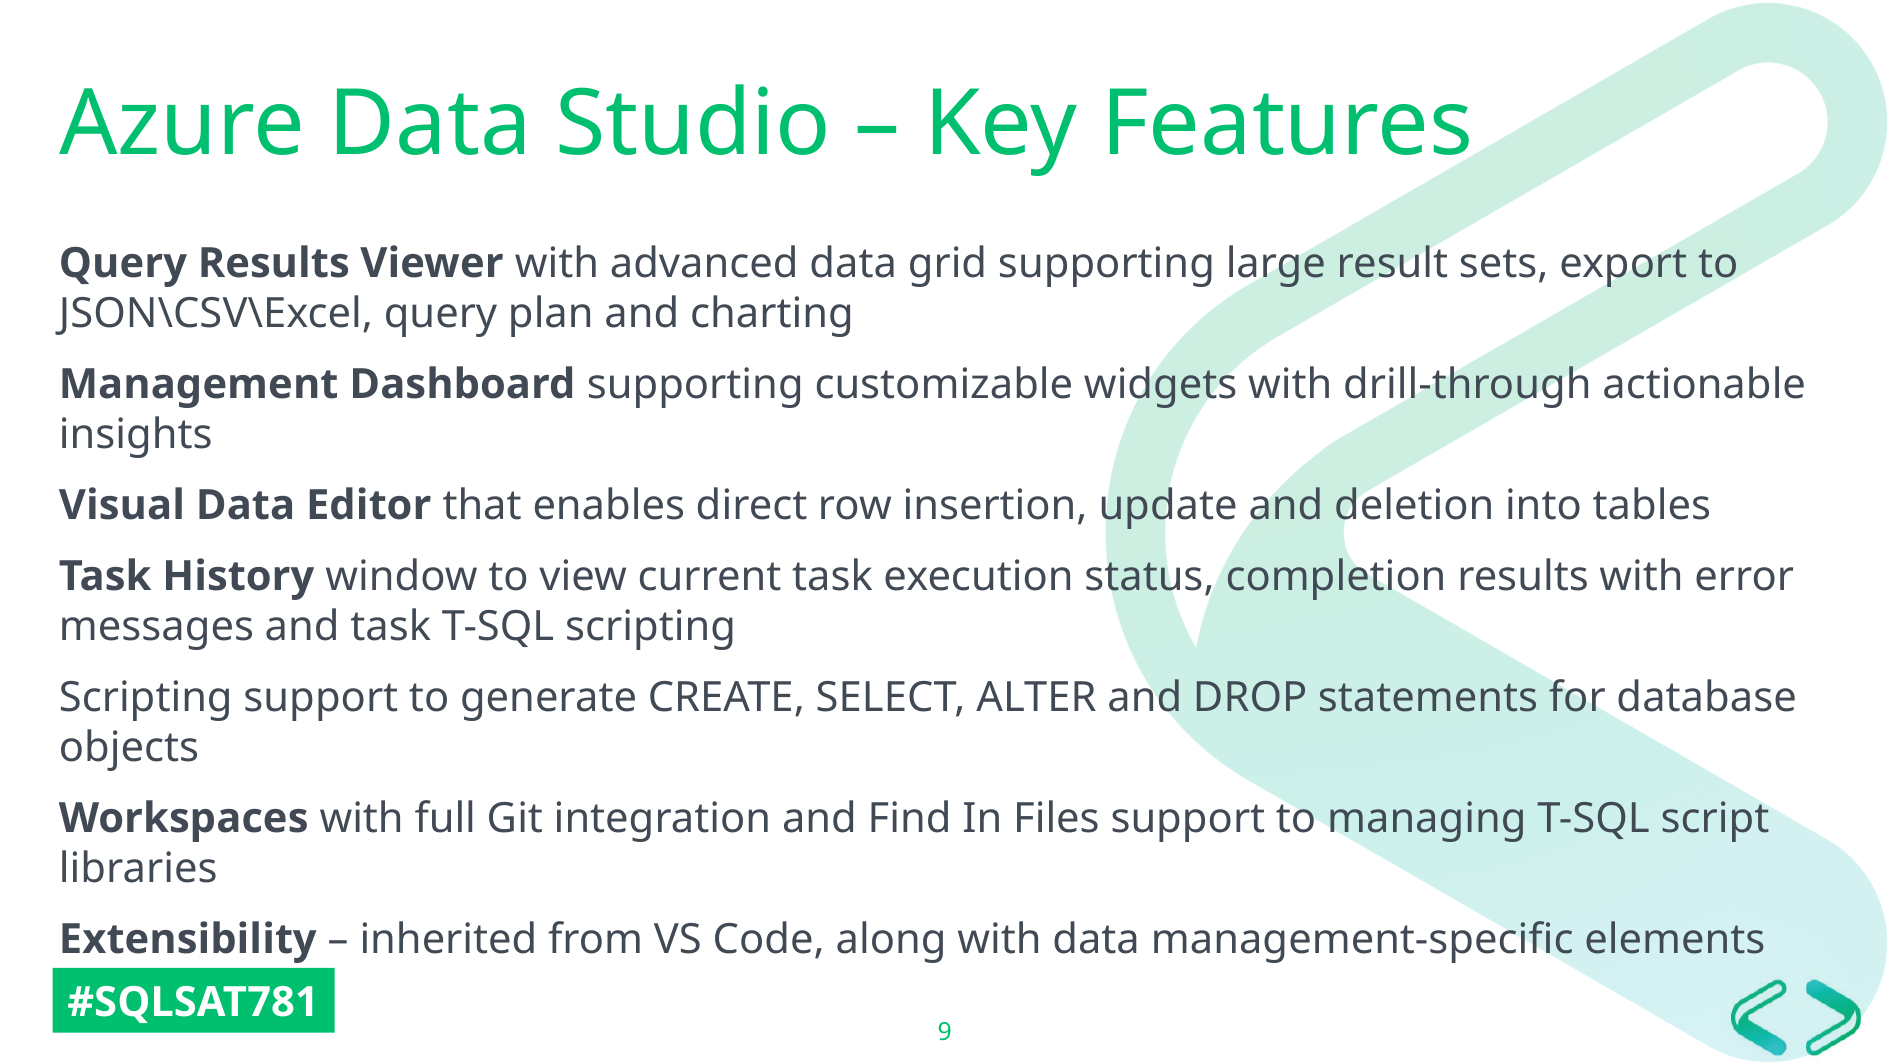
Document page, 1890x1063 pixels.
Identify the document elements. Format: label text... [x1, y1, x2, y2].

title Azure Data Studio – Key Features [59, 59, 1831, 178]
slide_number 9 [732, 1003, 1158, 1061]
picture [1719, 967, 1865, 1061]
list Query Results Viewer with advanced data grid supporting large result sets, export to JSON\CSV\Excel, query plan and charting Management Dashboard supporting customizable widgets with drill-through actionable insights Visual Data Editor that enables direct row insertion, update and deletion into tables Task History window to view current task execution status, completion results with error messages and task T-SQL scripting Scripting support to generate CREATE, SELECT, ALTER and DROP statements for database objects Workspaces with full Git integration and Find In Files support to managing T-SQL script libraries Extensibility – inherited from VS Code, along with data management-specific elements [59, 236, 1831, 1004]
